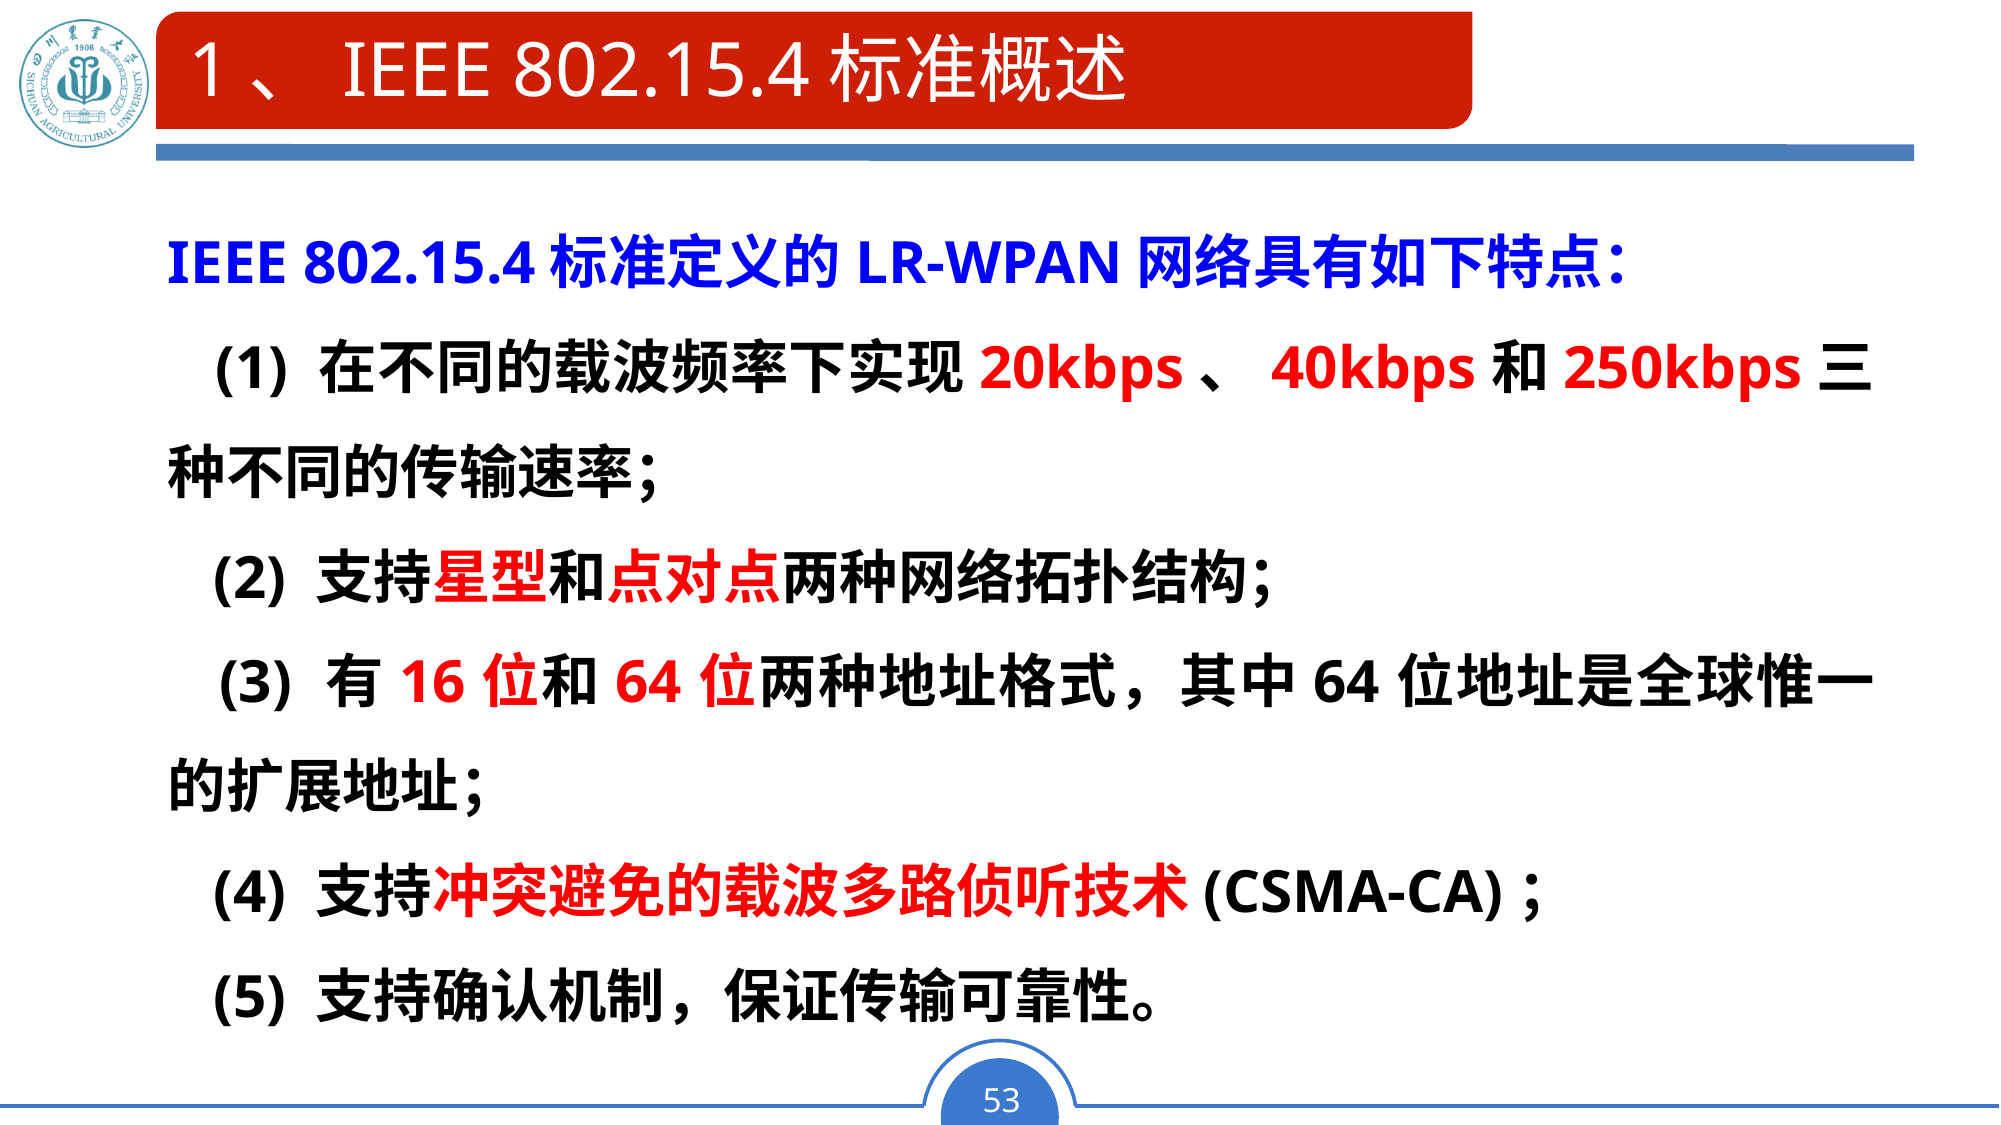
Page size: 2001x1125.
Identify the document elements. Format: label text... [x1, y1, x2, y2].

text_box IEEE 802.15.4标准定义的LR-WPAN网络具有如下特点： (1) 在不同的载波频率下实现20kbps、40kbps和250kbps三种不同的传输速率； (2) 支持星型和点对点两种网络拓扑结构； (3) 有16位和64位两种地址格式，其中64位地址是全球惟一的扩展地址； (4) 支持冲突避免的载波多路侦听技术(CSMA-CA)； (5) 支持确认机制，保证传输可靠性。 [153, 182, 1890, 1037]
title 1、IEEE 802.15.4标准概述 [173, 14, 1910, 126]
